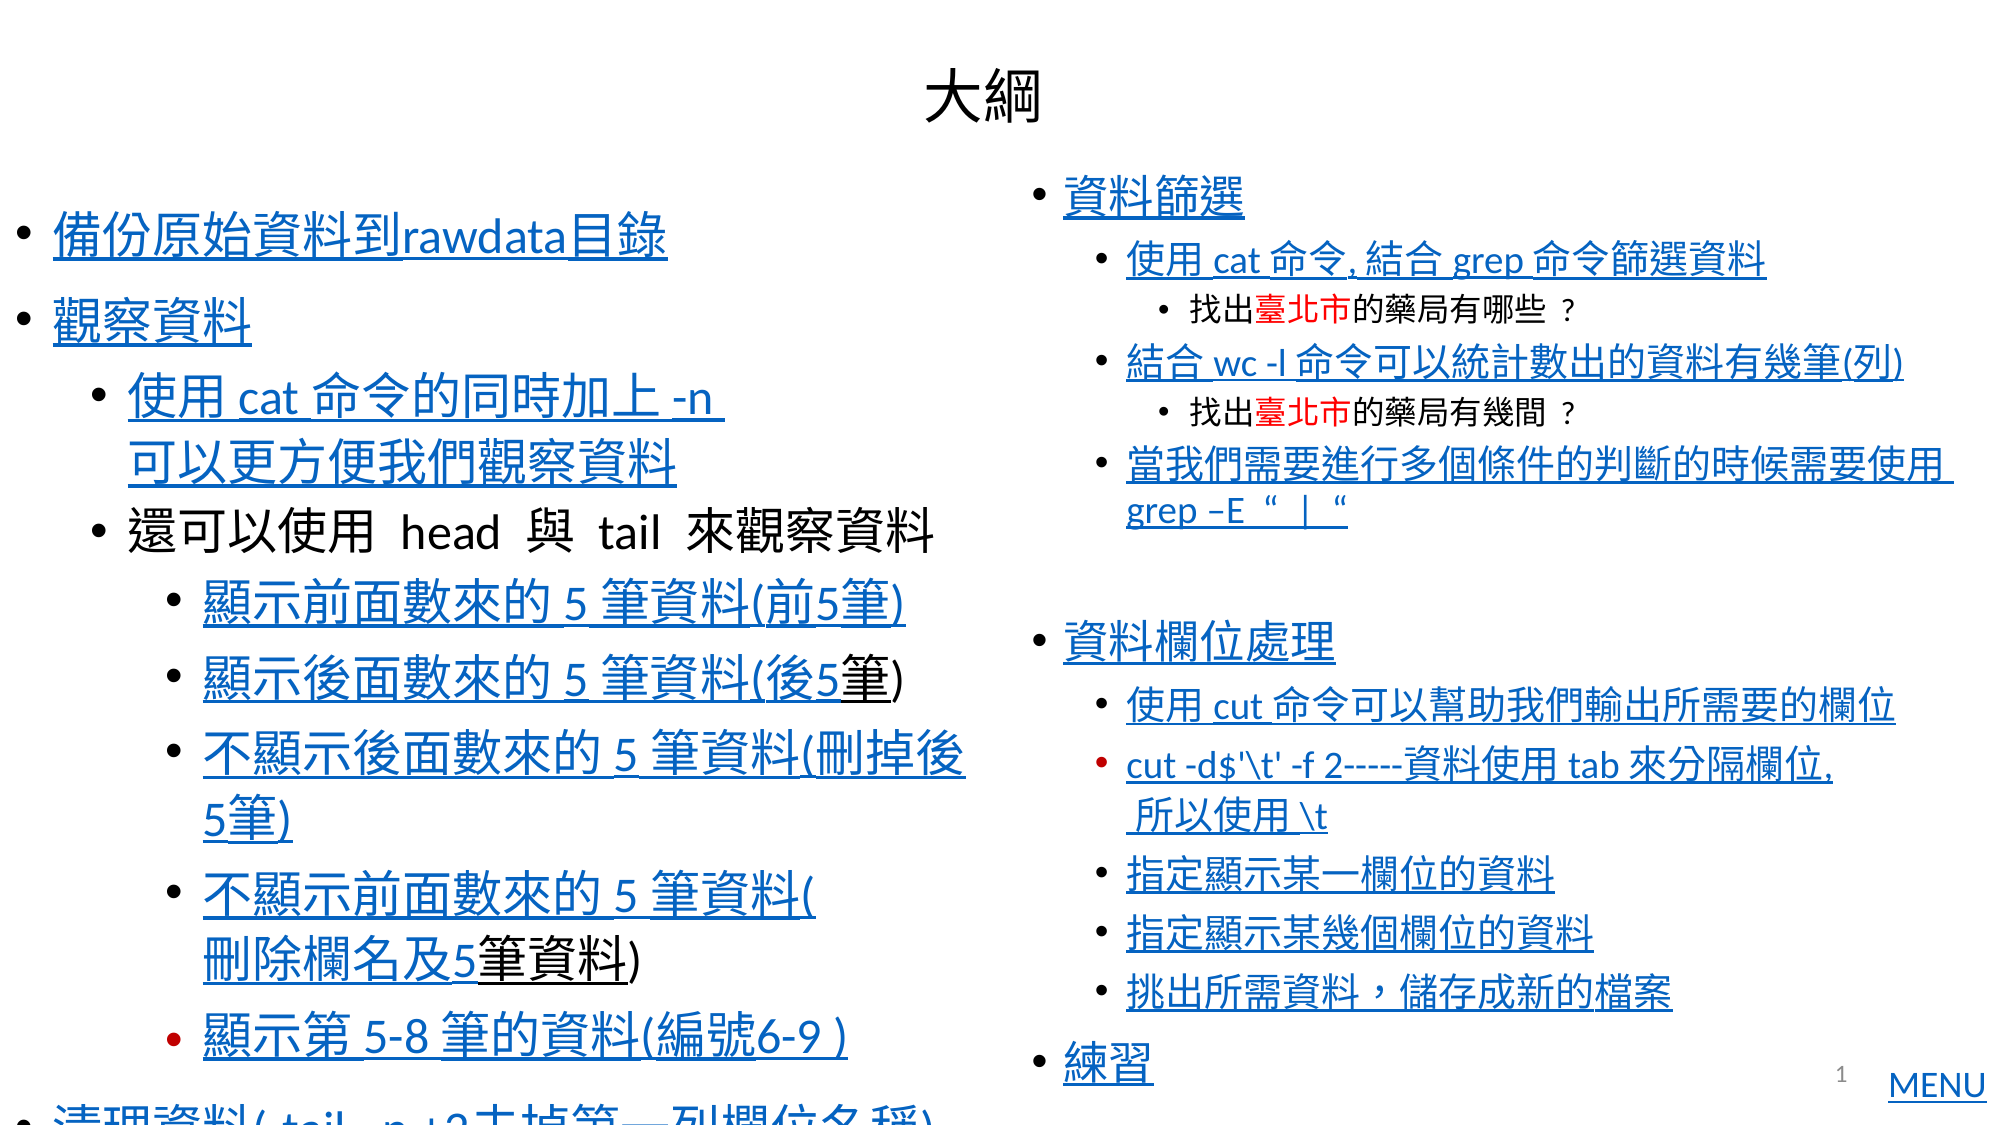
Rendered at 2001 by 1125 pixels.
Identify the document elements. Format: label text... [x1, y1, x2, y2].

list 資料篩選 使用 cat 命令, 結合 grep 命令篩選資料 找出臺北市的藥局有哪些 ? 結合 wc -l 命令可以統計數出的資料有幾筆(列) 找出臺北市的藥局有幾間 ? 當我們需要進行多個條件的判斷的時候需要使用 grep –E “ | “ 資料欄位處理 使用 cut 命令可以幫助我們輸出所需要的欄位 cut -d$'\t' -f 2-----資料使用 tab 來分隔欄位, 所以使用 \t 指定顯示某一欄位的資料 指定顯示某幾個欄位的資料 挑出所需資料，儲存成新的檔案 練習 [1016, 160, 1978, 1103]
list 備份原始資料到rawdata目錄 觀察資料 使用 cat 命令的同時加上 -n 可以更方便我們觀察資料 還可以使用 head 與 tail 來觀察資料 顯示前面數來的 5 筆資料(前5筆) 顯示後面數來的 5 筆資料(後5筆) 不顯示後面數來的 5 筆資料(刪掉後5筆) 不顯示前面數來的 5 筆資料(刪除欄名及5筆資料) 顯示第 5-8 筆的資料(編號6-9 ) 清理資料(-tail –n +2去掉第一列欄位名稱)形成純資料檔 [0, 195, 996, 1103]
slide_number 1 [1412, 1042, 1863, 1103]
title 大綱 [137, 59, 1830, 140]
